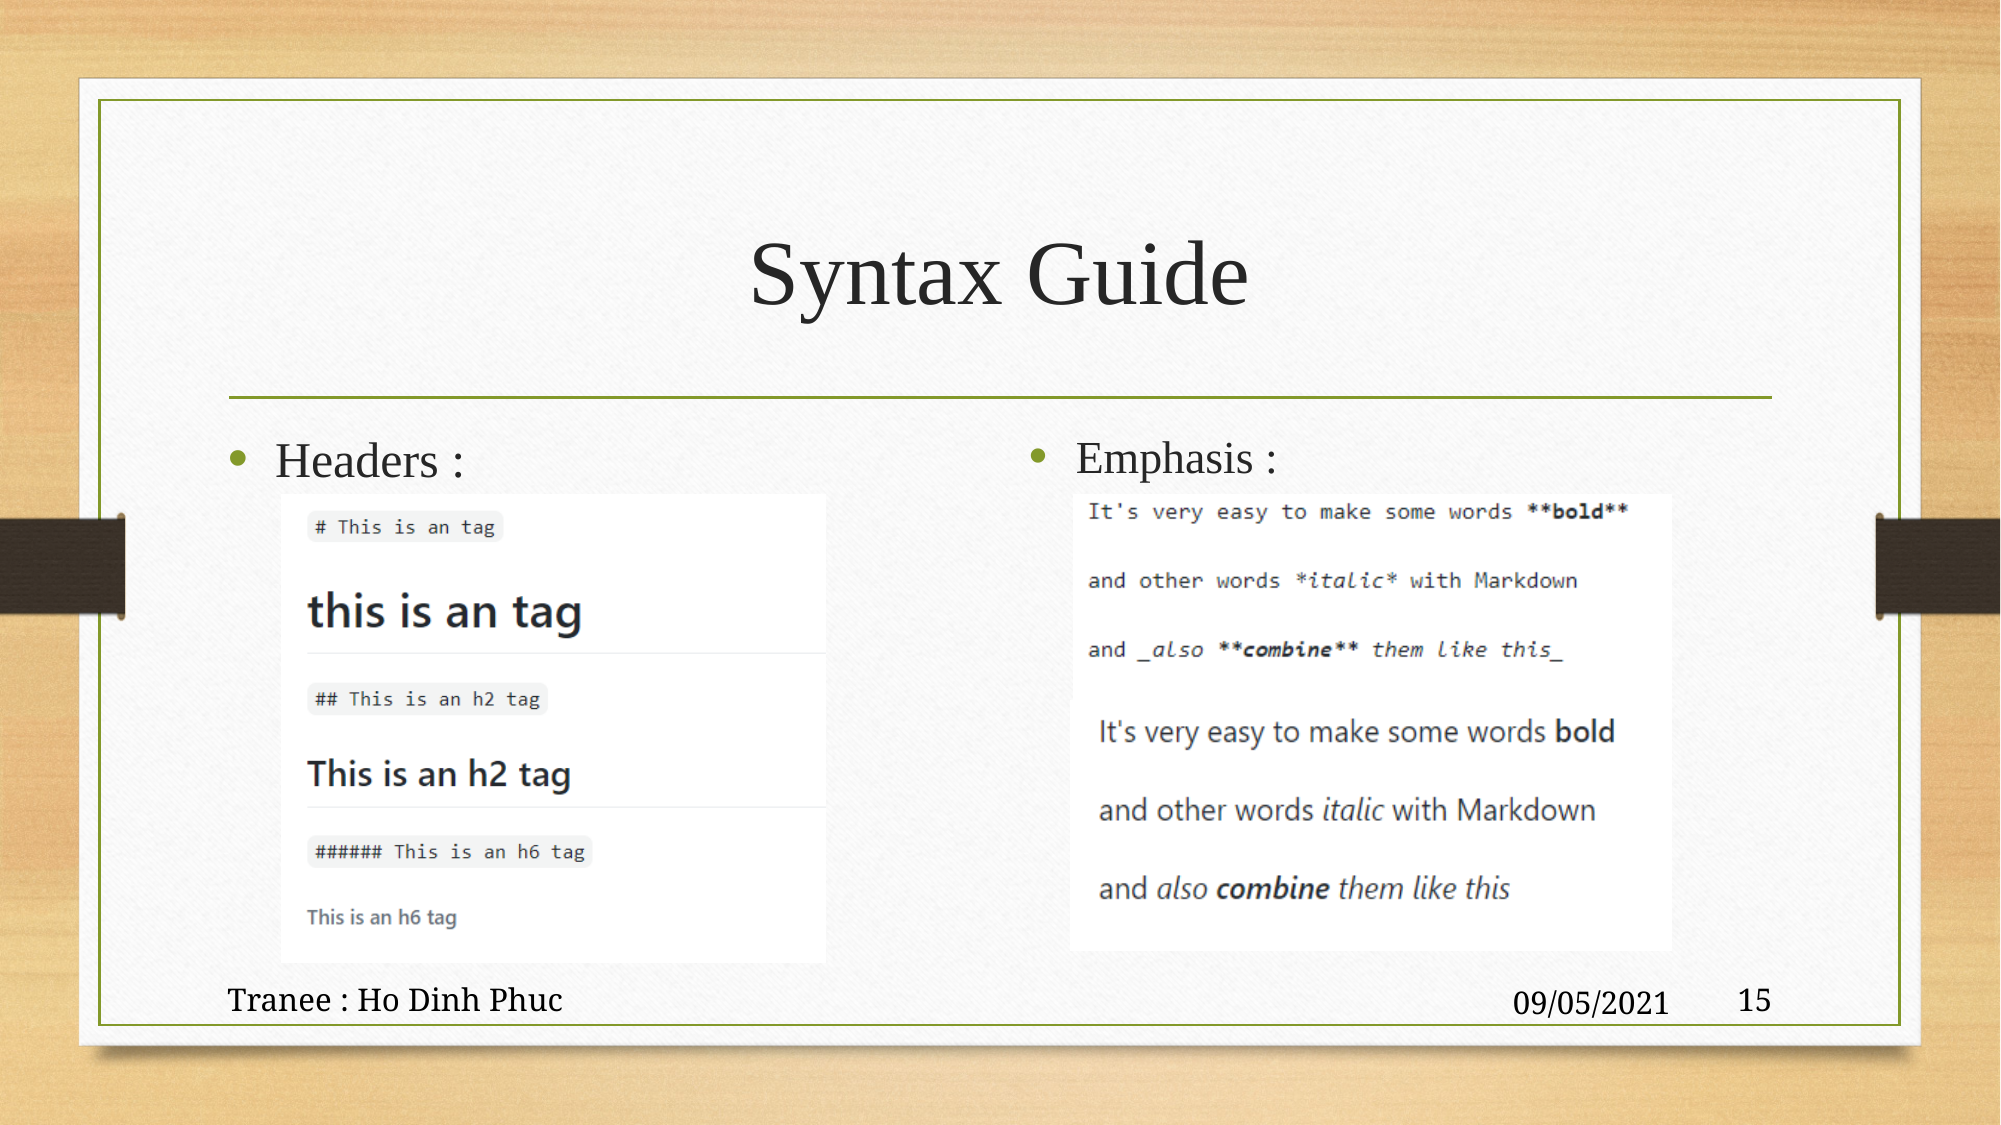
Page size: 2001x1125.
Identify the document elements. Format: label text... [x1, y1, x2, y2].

footer Tranee : Ho Dinh Phuc [212, 979, 1411, 1025]
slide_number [1423, 979, 1686, 1025]
list Headers : [213, 420, 987, 963]
slide_number 15 [1698, 979, 1788, 1025]
picture [0, 0, 2001, 1125]
list Emphasis : [1013, 420, 1788, 963]
title Syntax Guide [212, 161, 1788, 375]
